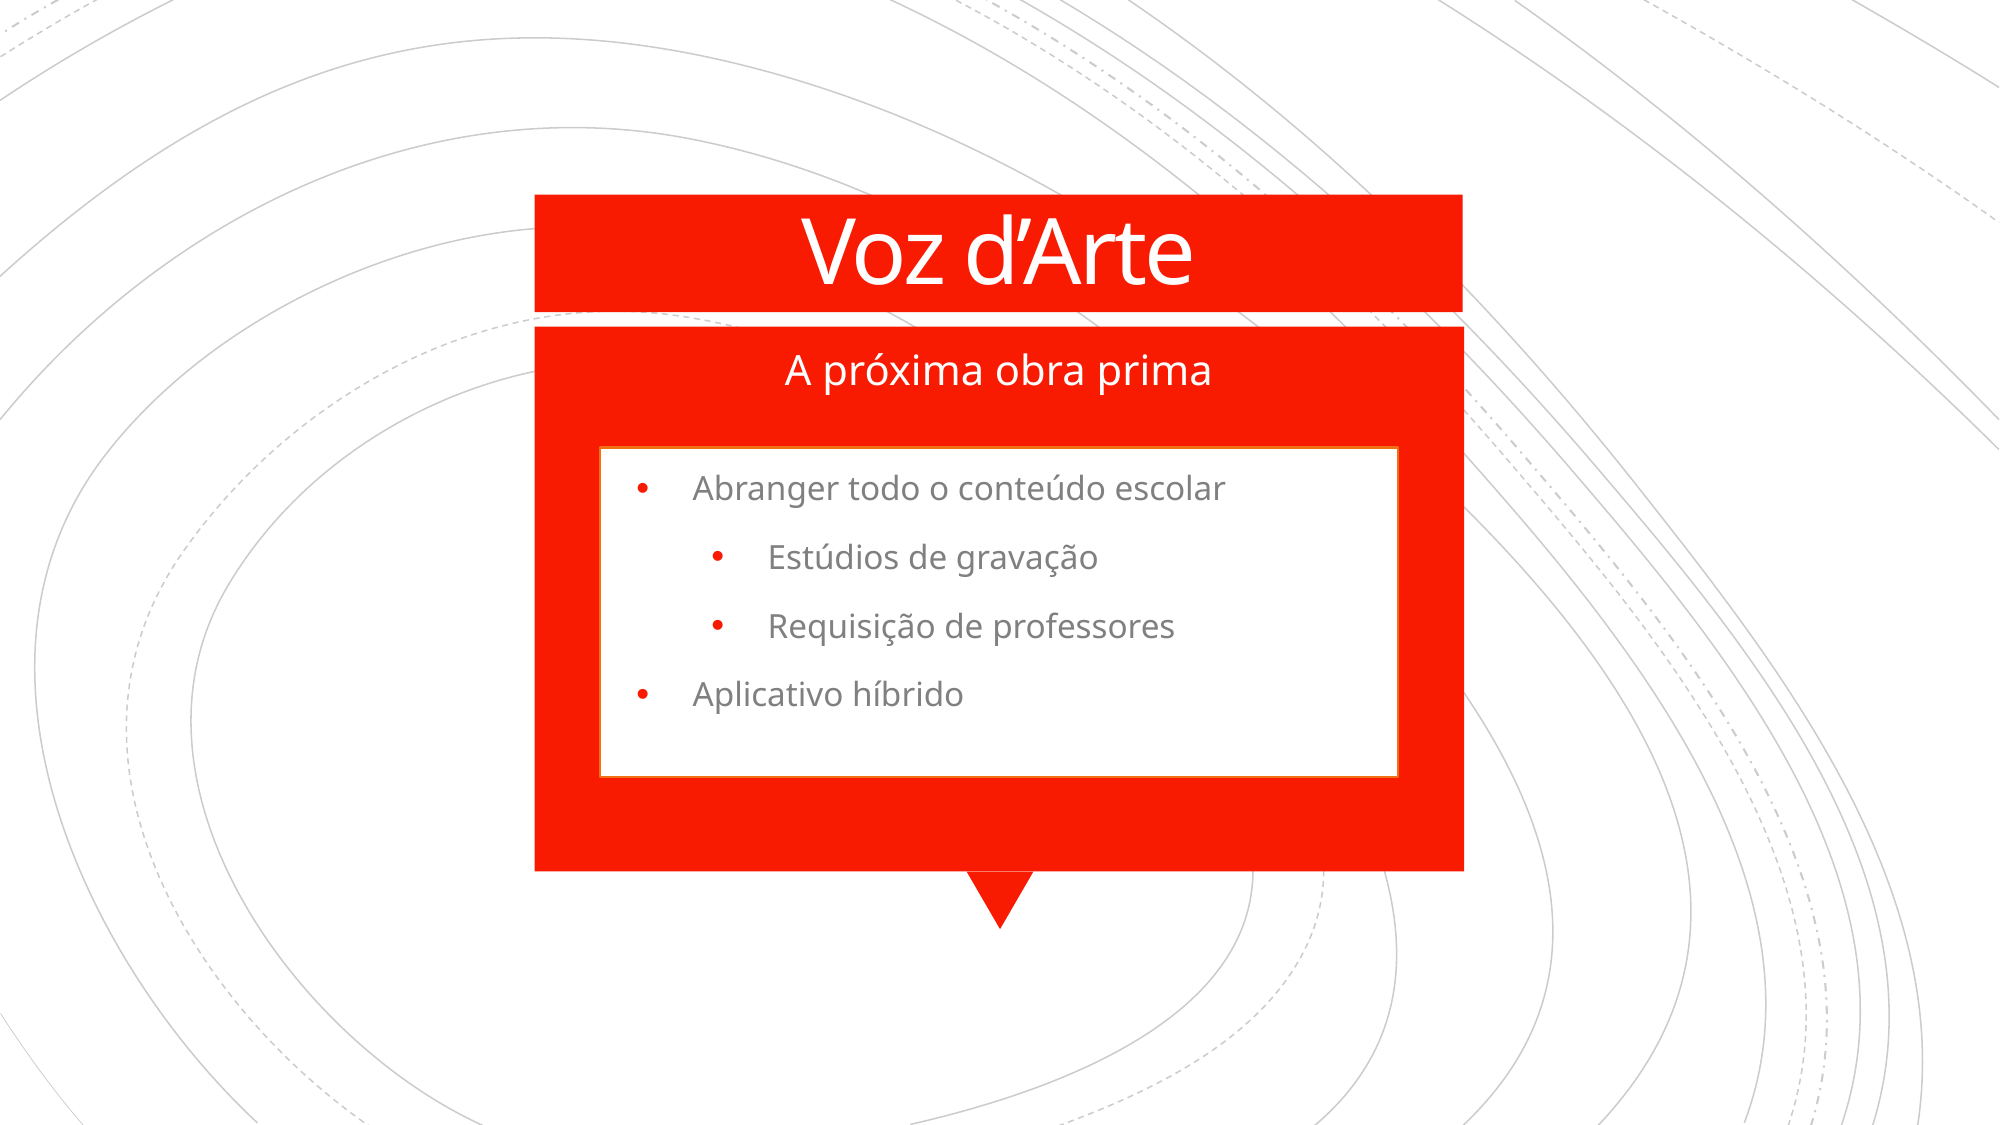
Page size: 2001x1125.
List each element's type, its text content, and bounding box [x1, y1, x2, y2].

text_box [599, 446, 1399, 778]
list A próxima obra prima [548, 334, 1450, 430]
title Voz d’Arte [548, 25, 1450, 303]
text_box Abranger todo o conteúdo escolar Estúdios de gravação Requisição de professores Aplicativo híbrido [621, 452, 1242, 1065]
